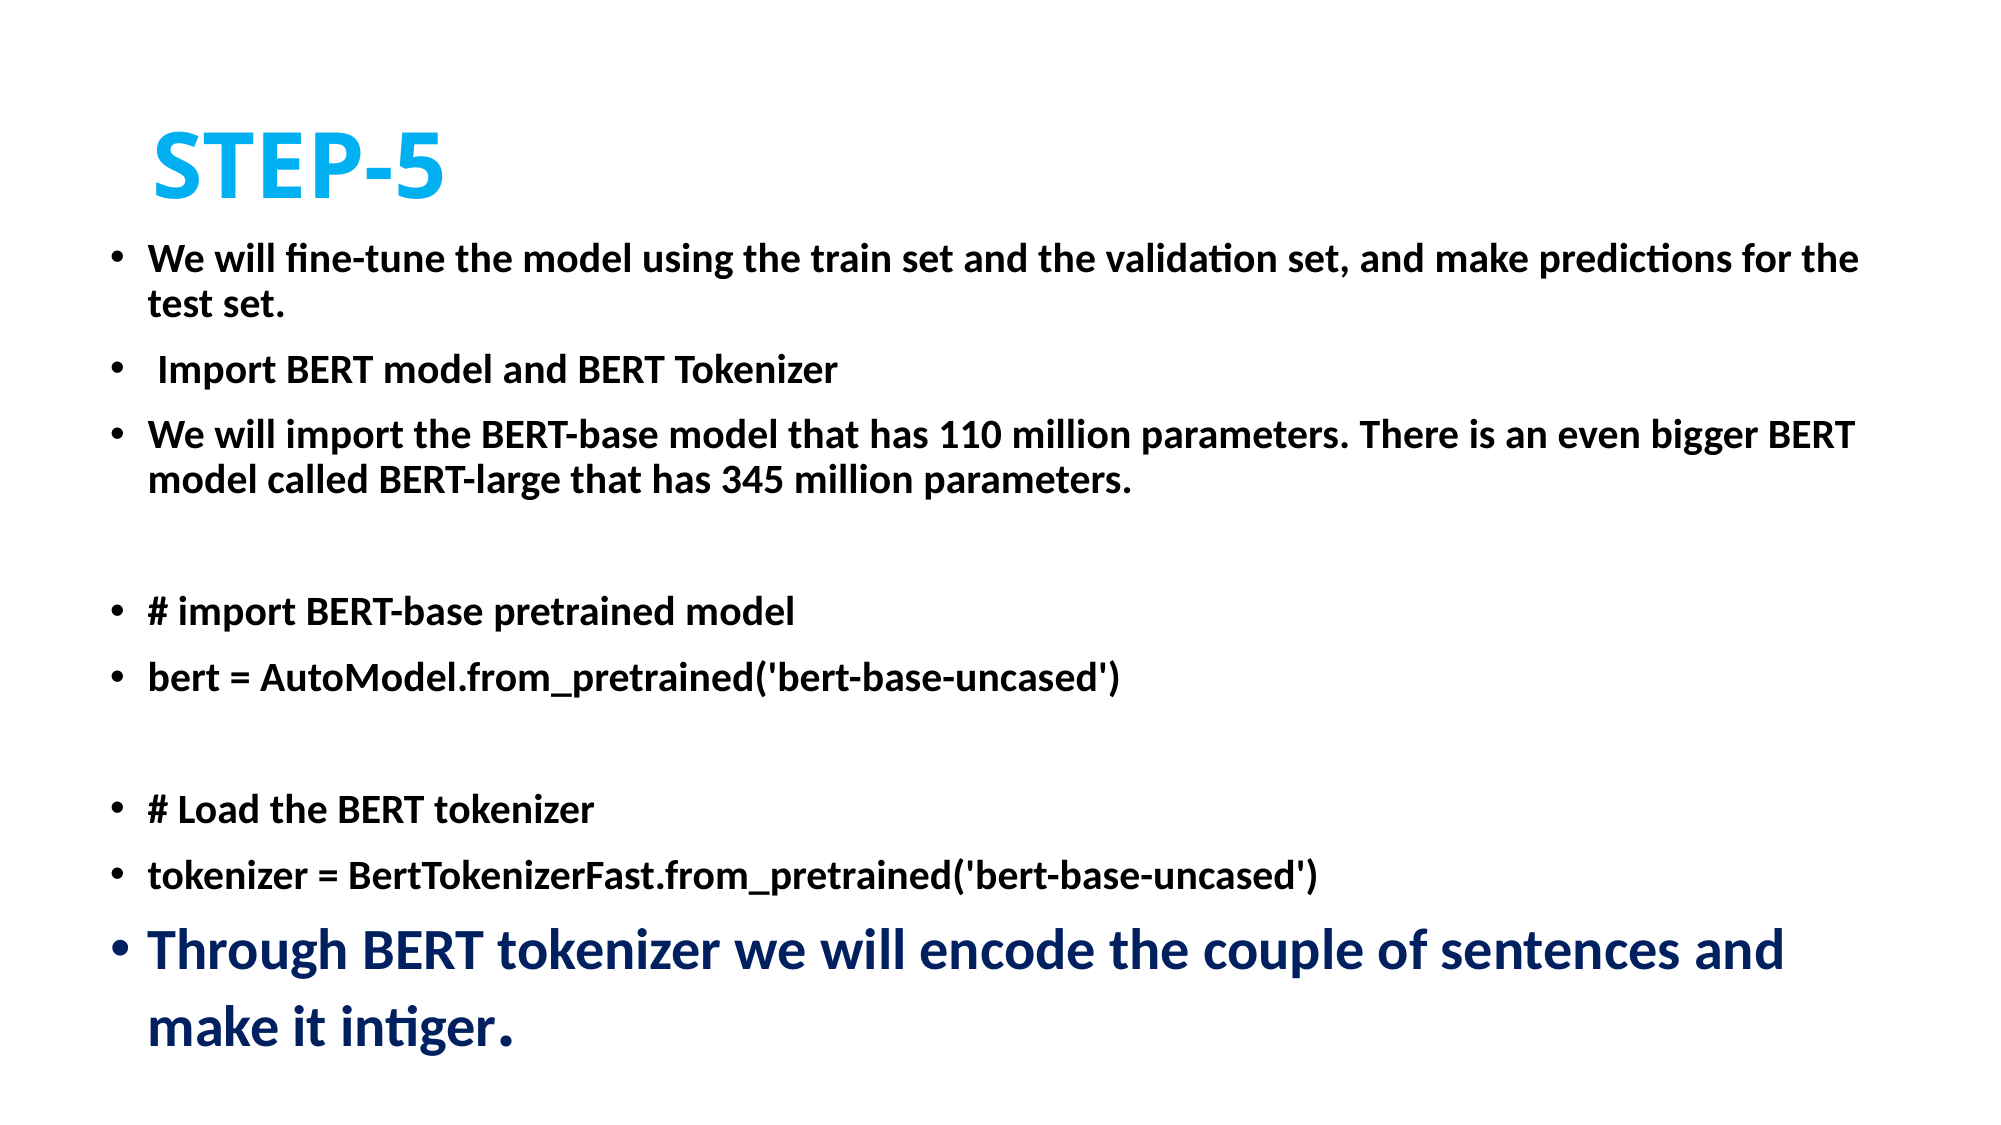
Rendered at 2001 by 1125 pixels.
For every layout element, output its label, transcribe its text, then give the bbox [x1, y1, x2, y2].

title STEP-5 [137, 59, 1863, 228]
list We will fine-tune the model using the train set and the validation set, and make predictions for the test set. Import BERT model and BERT Tokenizer We will import the BERT-base model that has 110 million parameters. There is an even bigger BERT model called BERT-large that has 345 million parameters. # import BERT-base pretrained model bert = AutoModel.from_pretrained('bert-base-uncased') # Load the BERT tokenizer tokenizer = BertTokenizerFast.from_pretrained('bert-base-uncased') Through BERT tokenizer we will encode the couple of sentences and make it intiger. [95, 228, 1900, 1089]
